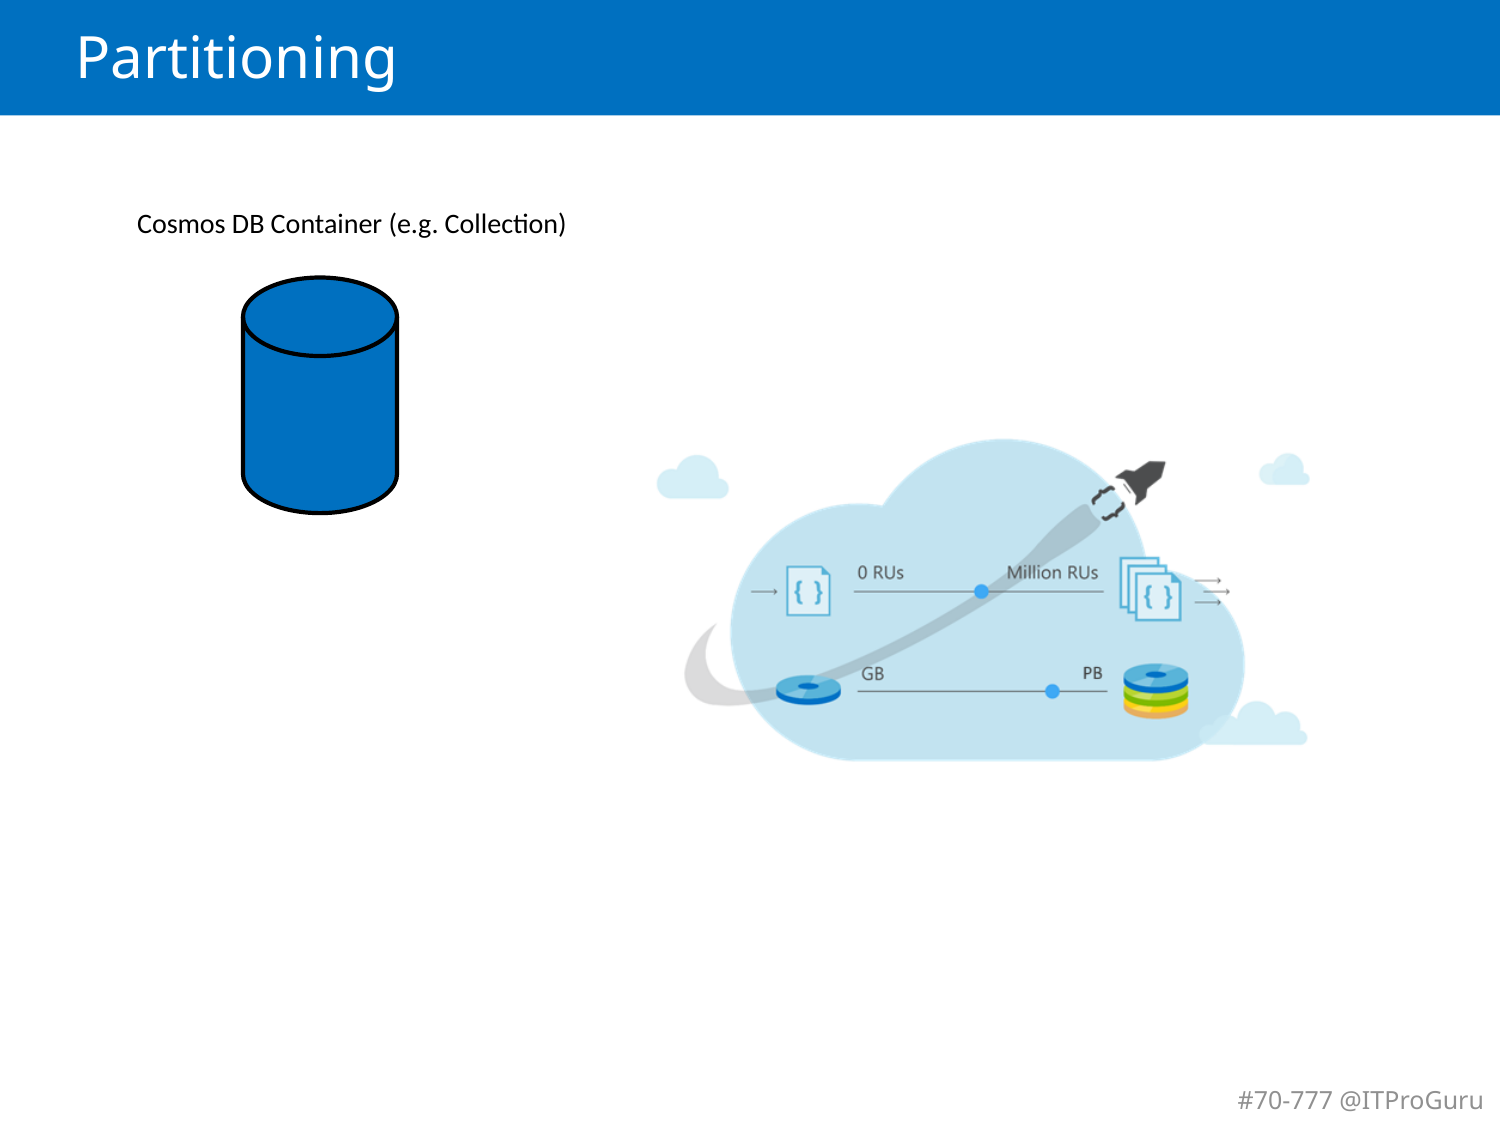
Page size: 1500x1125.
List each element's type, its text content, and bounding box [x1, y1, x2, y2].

text_box [240, 275, 400, 516]
title Partitioning [75, 0, 1351, 122]
text_box Cosmos DB Container (e.g. Collection) [122, 197, 582, 247]
picture [609, 406, 1341, 800]
